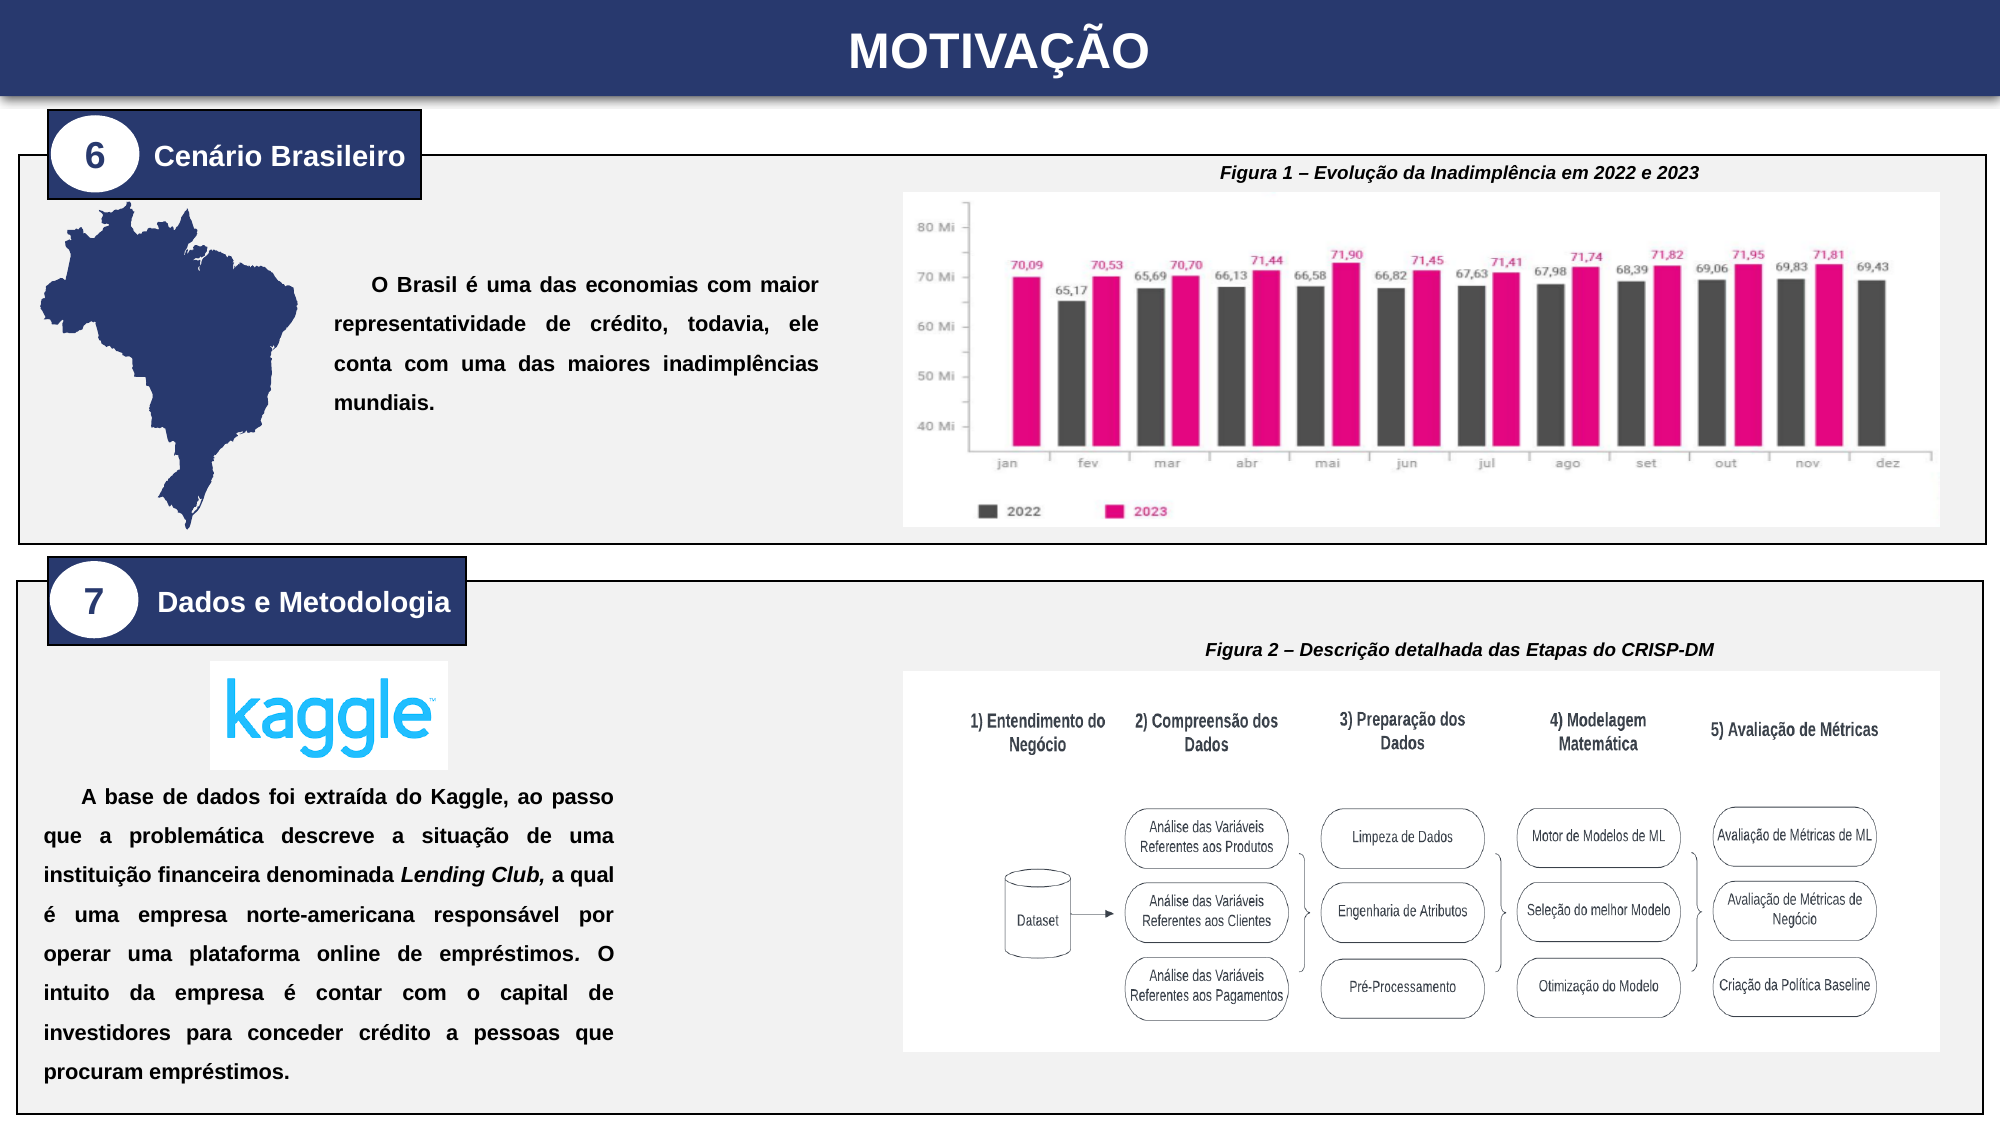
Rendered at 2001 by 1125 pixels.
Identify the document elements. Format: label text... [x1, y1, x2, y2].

text_box 6 [50, 115, 140, 193]
text_box Cenário Brasileiro [47, 109, 422, 200]
text_box [18, 154, 1987, 545]
picture [210, 661, 448, 770]
text_box 7 [49, 561, 139, 639]
text_box [40, 201, 298, 530]
text_box Figura 2 – Descrição detalhada das Etapas do CRISP-DM [903, 630, 1940, 671]
text_box MOTIVAÇÃO [0, 0, 2000, 97]
picture [903, 671, 1940, 1052]
text_box [16, 580, 1984, 1115]
text_box O Brasil é uma das economias com maior representatividade de crédito, todavia, ele conta com uma das maiores inadimplências mundiais. [319, 250, 835, 423]
picture [903, 192, 1940, 527]
text_box Dados e Metodologia [47, 556, 467, 646]
text_box Figura 1 – Evolução da Inadimplência em 2022 e 2023 [903, 153, 1940, 192]
text_box A base de dados foi extraída do Kaggle, ao passo que a problemática descreve a situação de uma instituição financeira denominada Lending Club, a qual é uma empresa norte-americana responsável por operar uma plataforma online de empréstimos. O intuito da empresa é contar com o capital de investidores para conceder crédito a pessoas que procuram empréstimos. [28, 761, 630, 1092]
